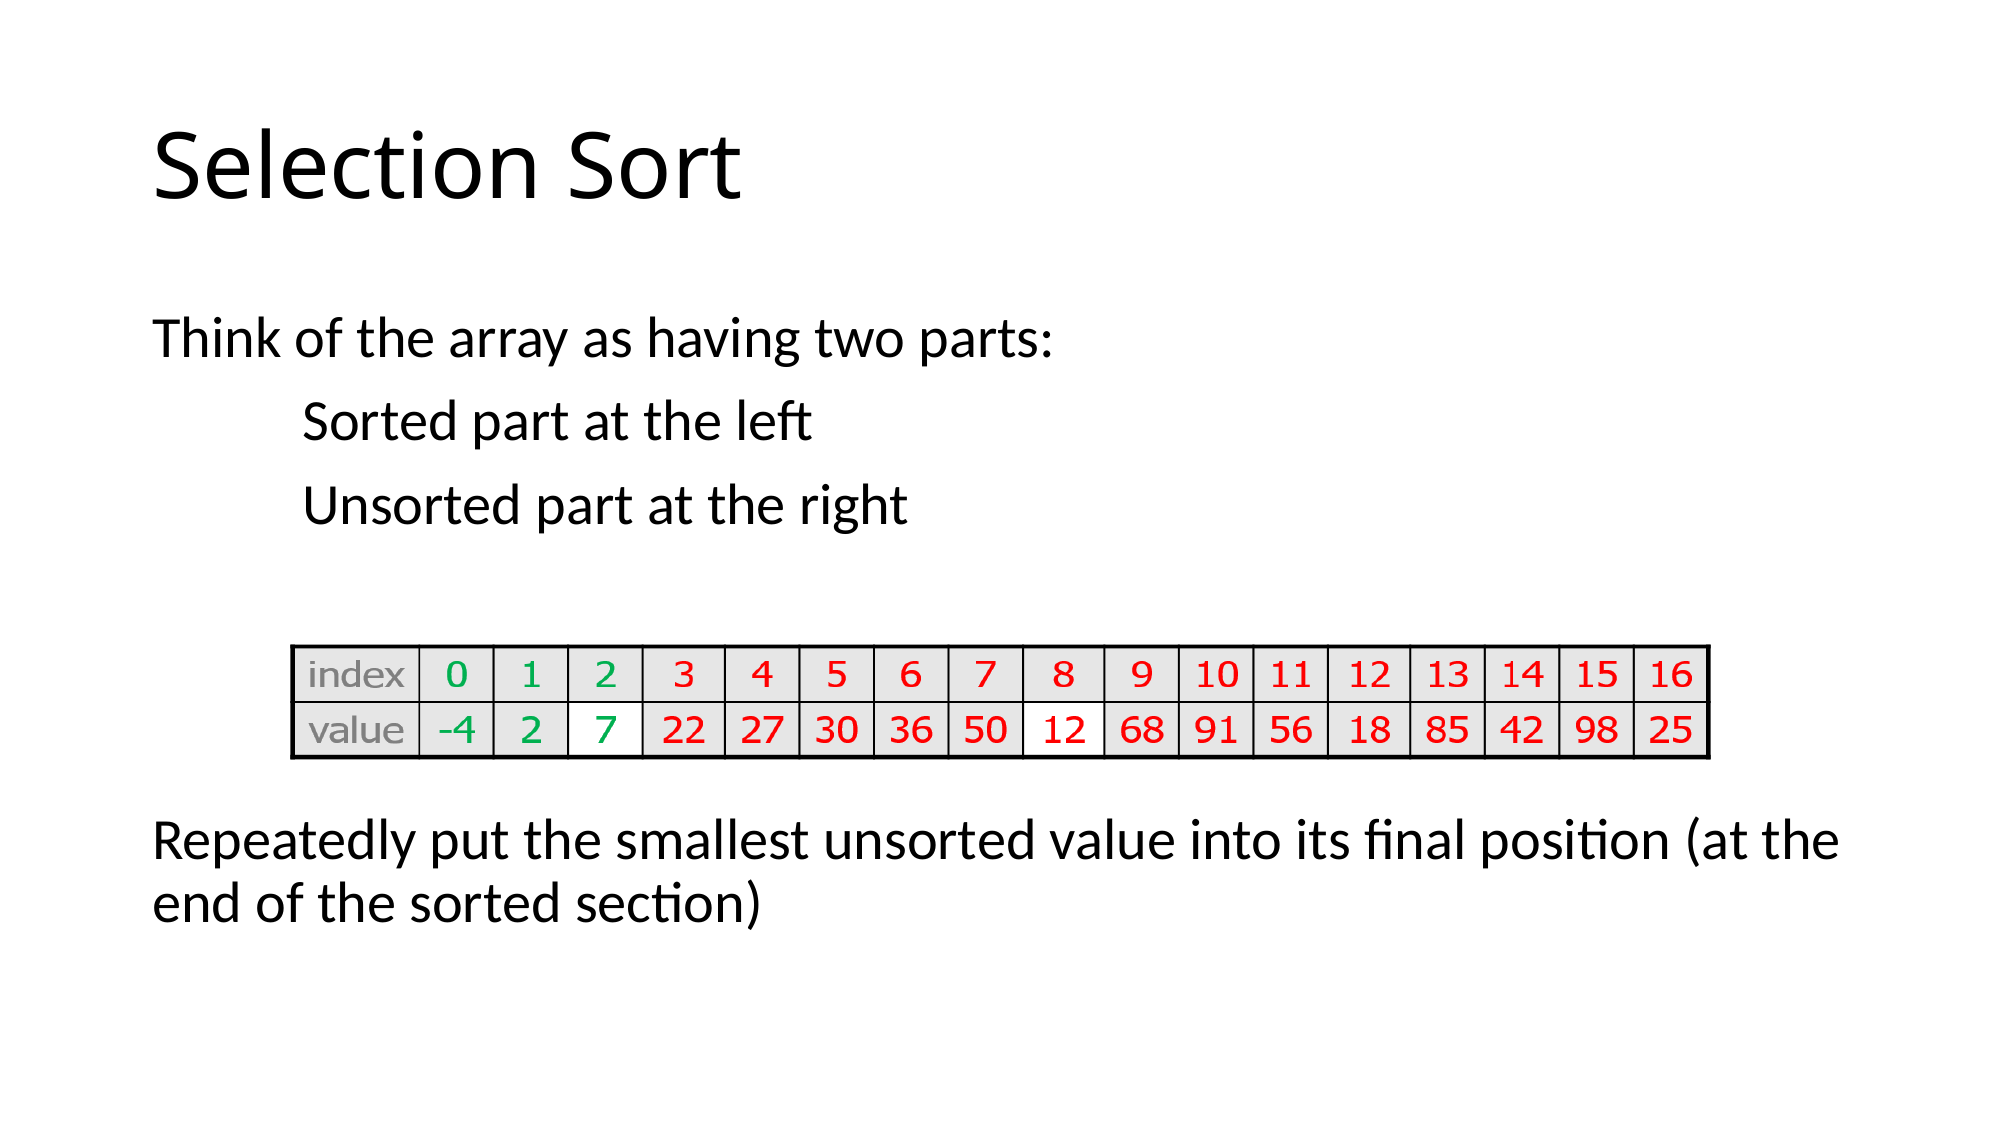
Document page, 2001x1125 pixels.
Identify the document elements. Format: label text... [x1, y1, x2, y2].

list Think of the array as having two parts: Sorted part at the left Unsorted part at the right Repeatedly put the smallest unsorted value into its final position (at the end of the sorted section) [137, 299, 1863, 1014]
picture [282, 641, 1718, 772]
title Selection Sort [137, 59, 1863, 278]
